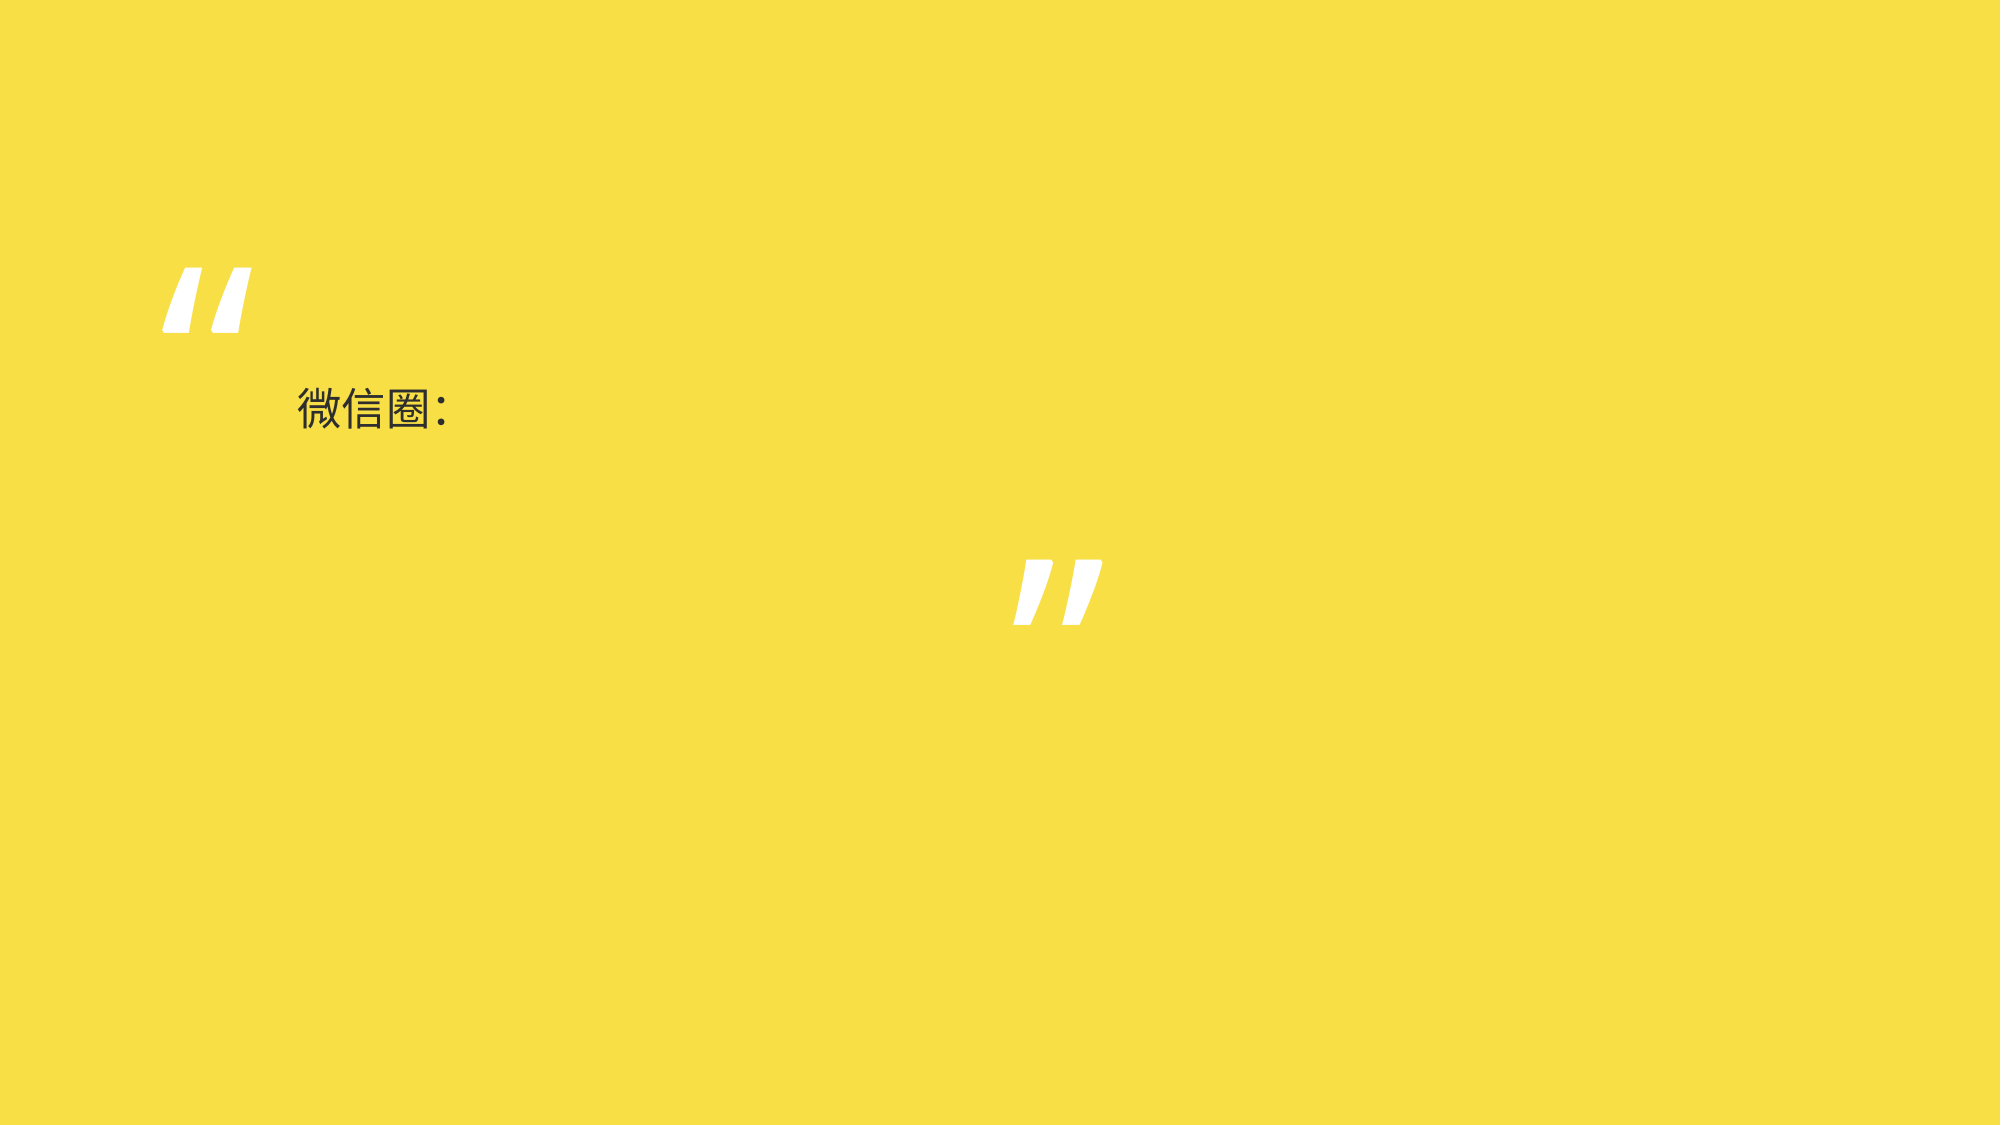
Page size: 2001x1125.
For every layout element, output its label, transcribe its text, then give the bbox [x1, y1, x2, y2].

text_box “ [144, 246, 262, 518]
text_box 微信圈： [282, 357, 1713, 442]
text_box ” [995, 538, 1176, 810]
